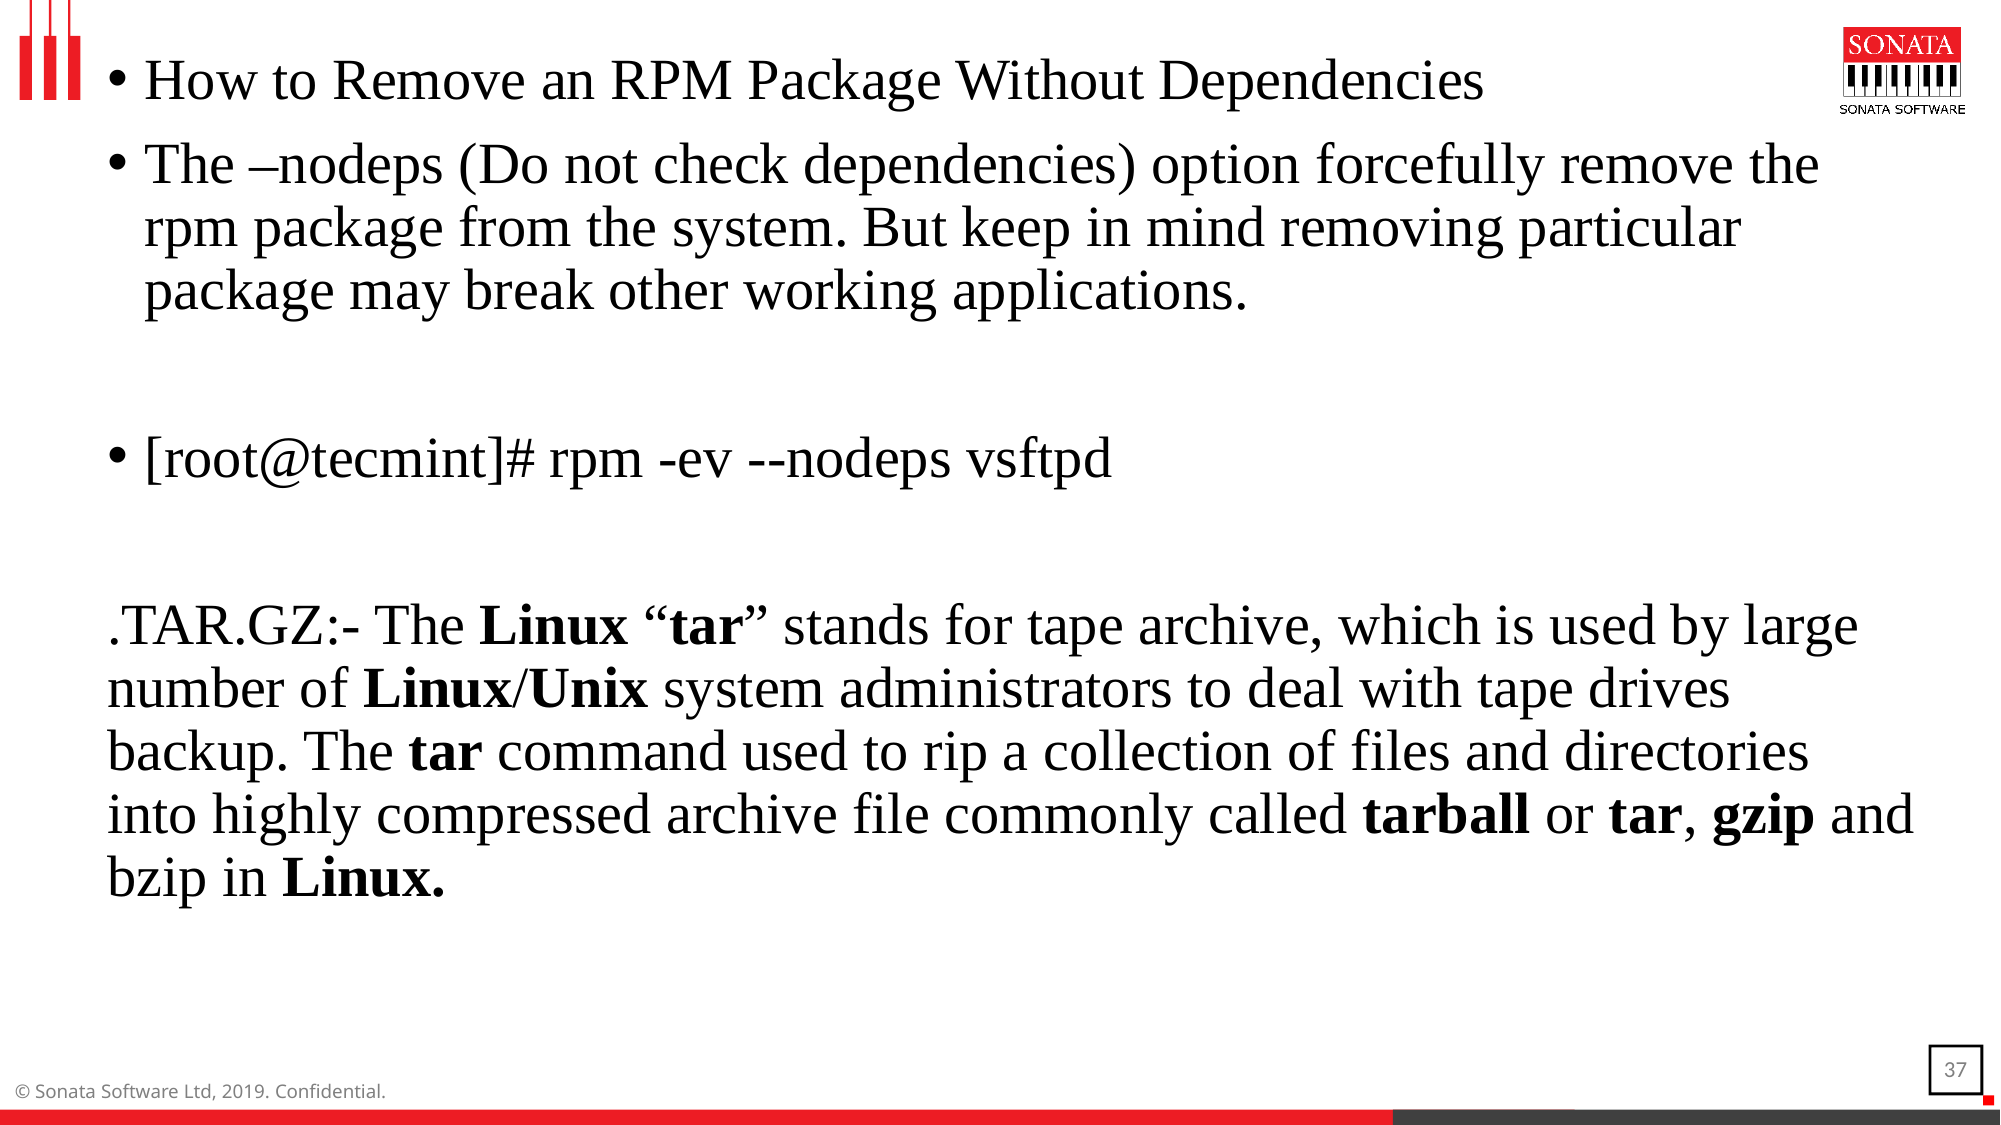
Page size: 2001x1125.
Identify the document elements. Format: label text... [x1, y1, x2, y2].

picture [1826, 15, 1974, 125]
list How to Remove an RPM Package Without Dependencies The –nodeps (Do not check dependencies) option forcefully remove the rpm package from the system. But keep in mind removing particular package may break other working applications. [root@tecmint]# rpm -ev --nodeps vsftpd .TAR.GZ:- The Linux “tar” stands for tape archive, which is used by large number of Linux/Unix system administrators to deal with tape drives backup. The tar command used to rip a collection of files and directories into highly compressed archive file commonly called tarball or tar, gzip and bzip in Linux. [92, 42, 1932, 1029]
